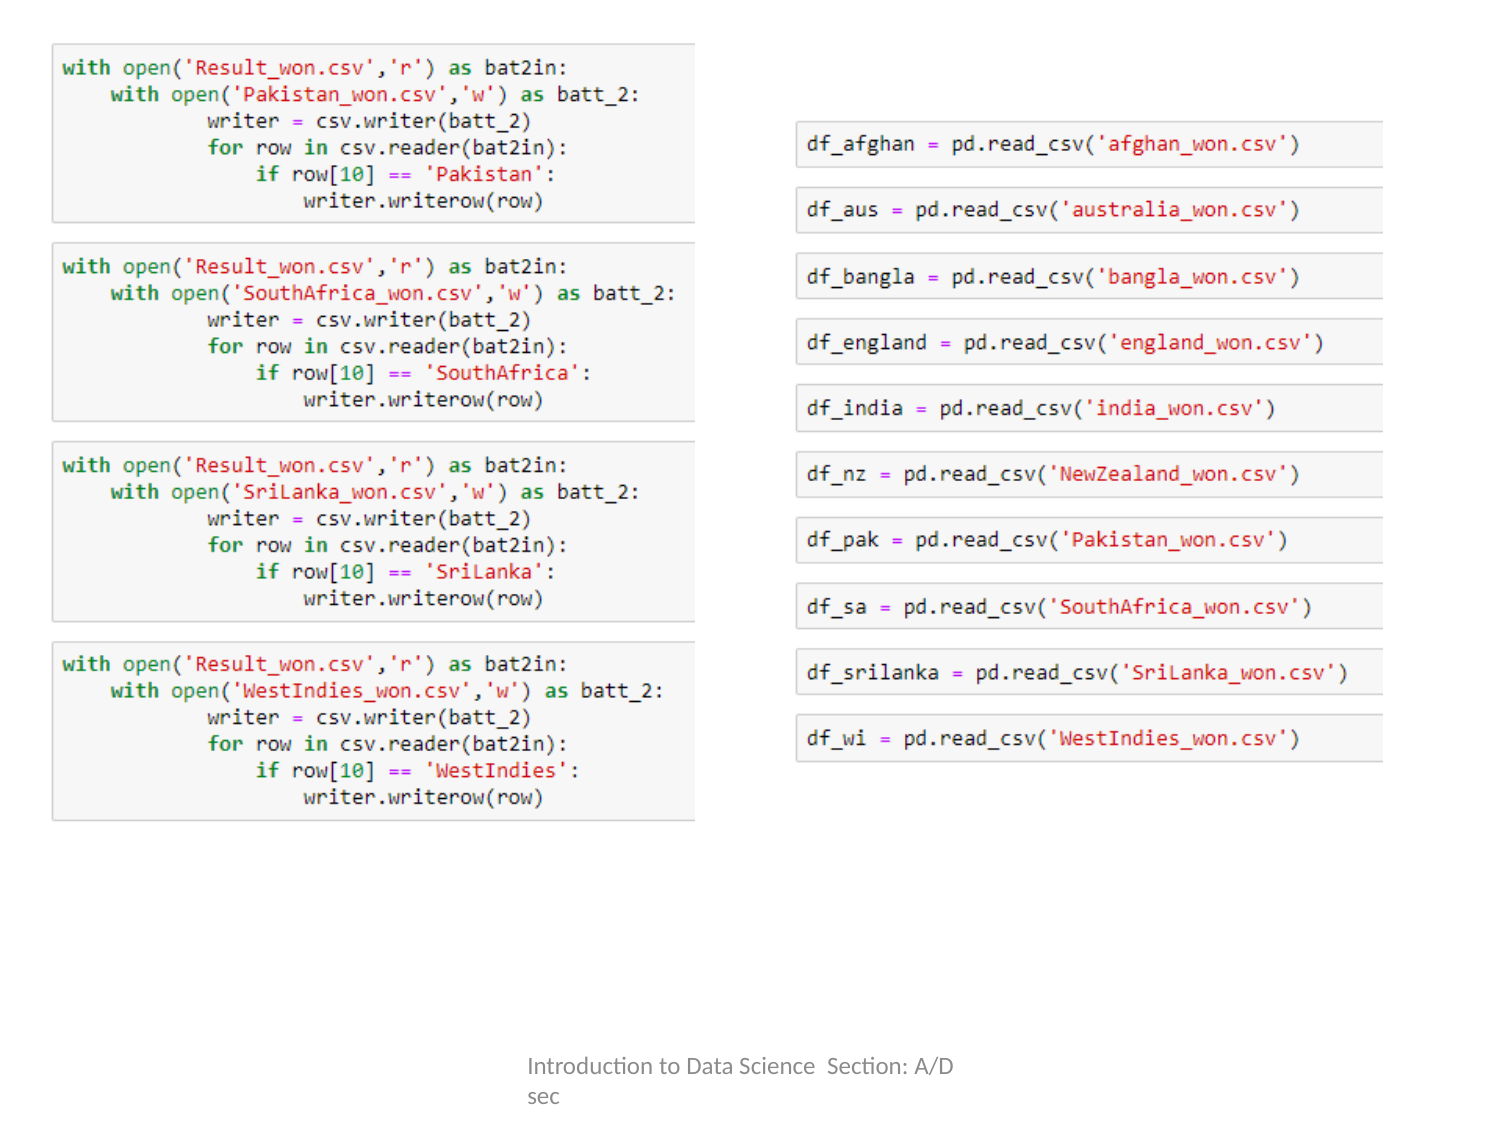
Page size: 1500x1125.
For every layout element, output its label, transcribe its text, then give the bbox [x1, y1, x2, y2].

footer Introduction to Data Science Section: A/D sec [512, 1042, 988, 1103]
picture [40, 42, 695, 834]
picture [785, 104, 1383, 772]
